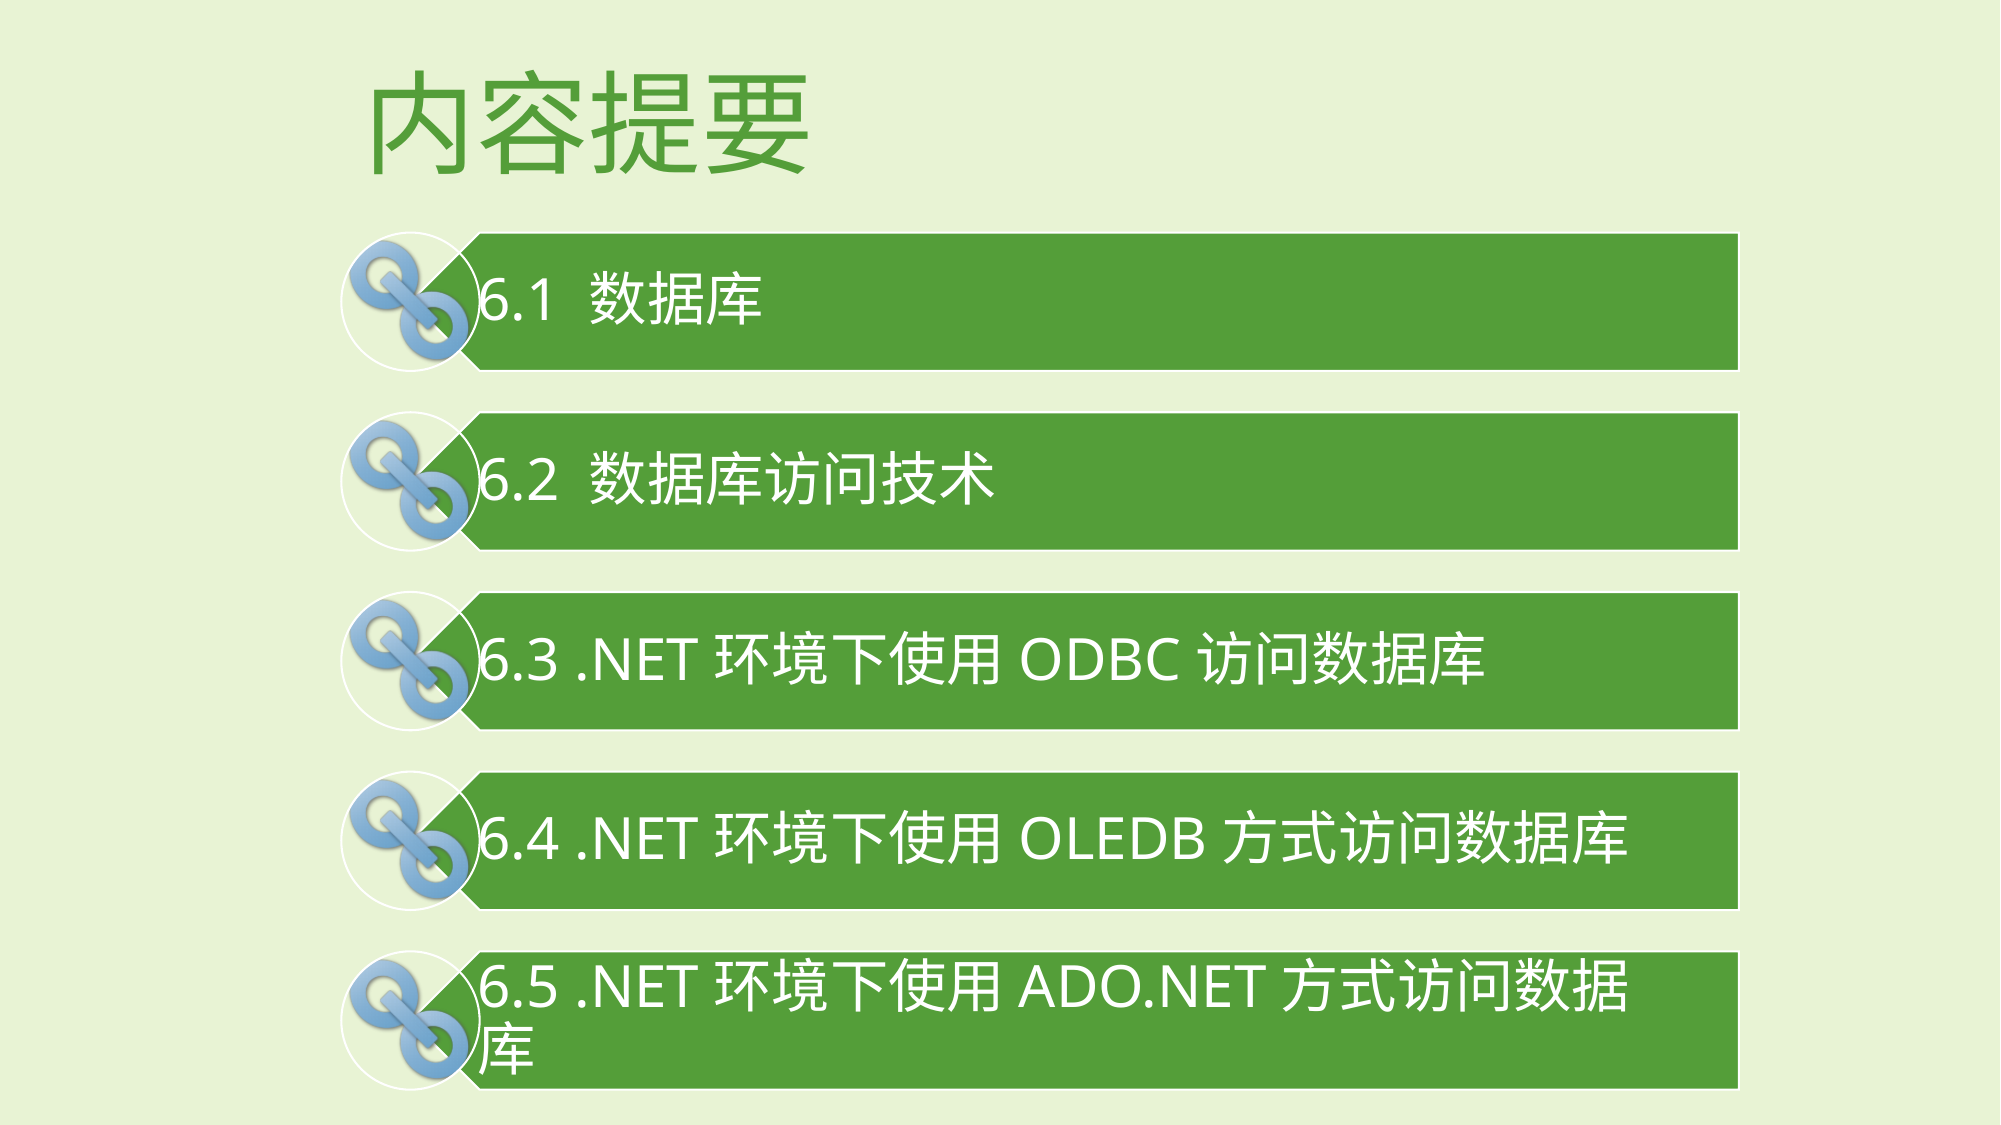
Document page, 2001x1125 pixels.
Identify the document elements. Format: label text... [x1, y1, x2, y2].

title 内容提要 [0, 28, 1203, 198]
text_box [41, 232, 2000, 1091]
